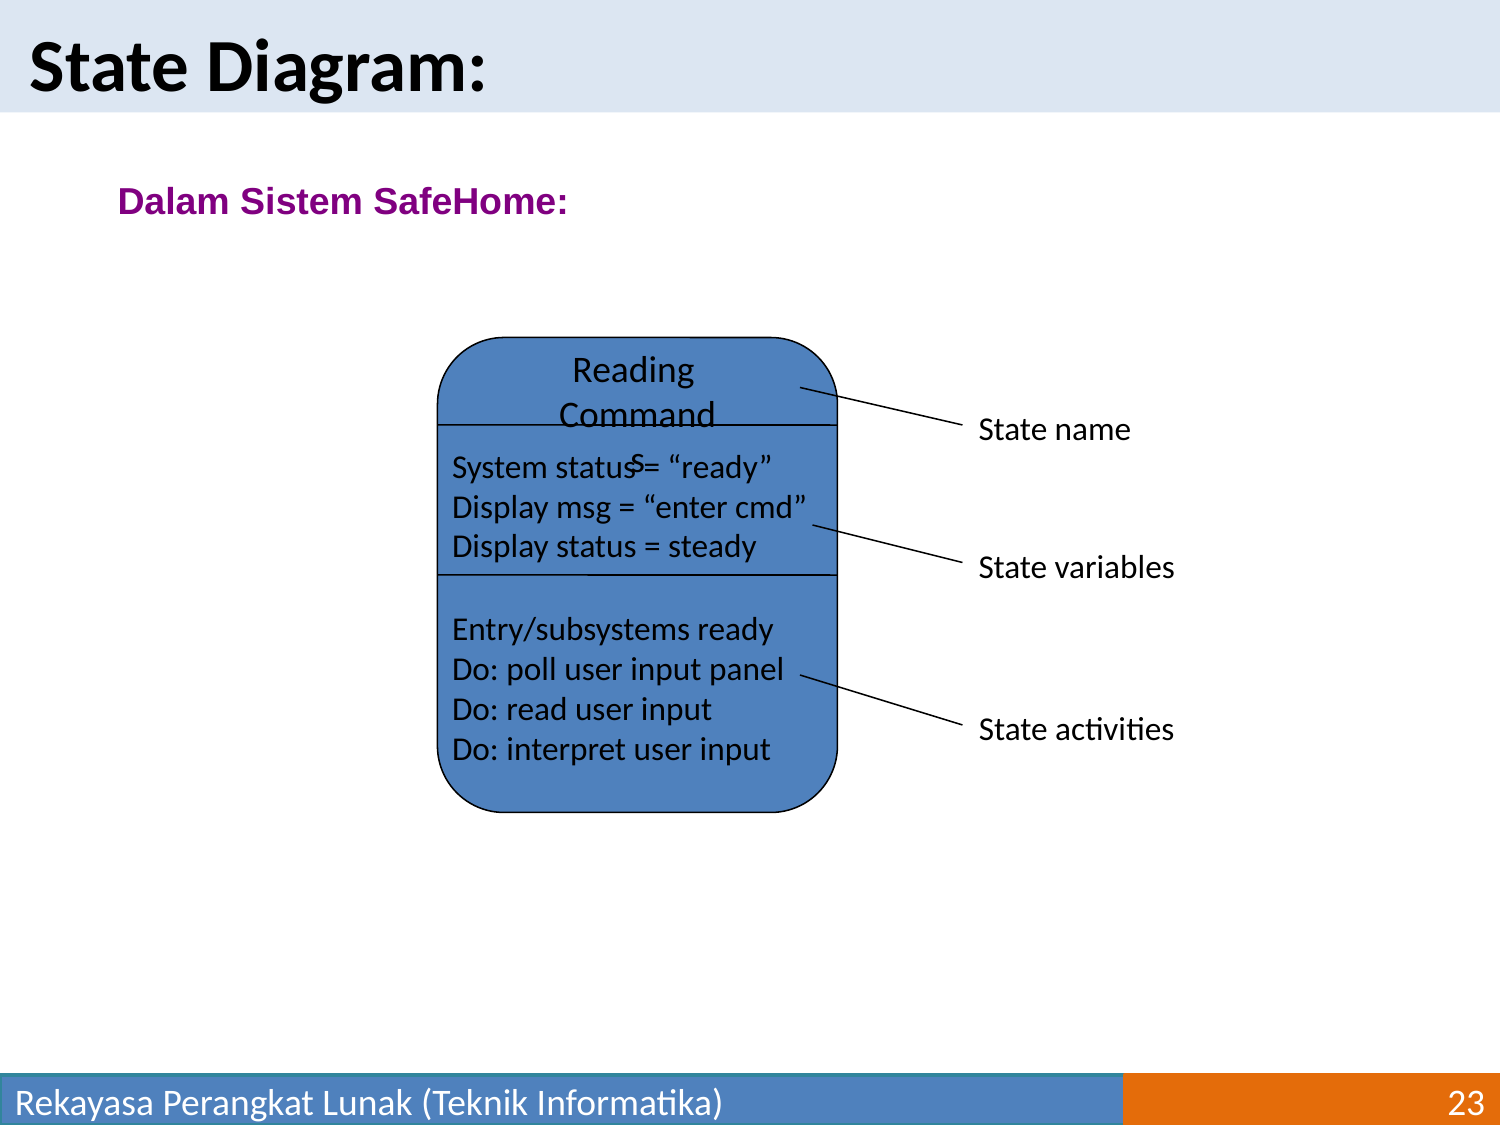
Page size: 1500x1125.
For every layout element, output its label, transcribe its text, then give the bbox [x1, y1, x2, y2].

text_box System status = “ready” Display msg = “enter cmd” Display status = steady [437, 437, 825, 572]
text_box Dalam Sistem SafeHome: [102, 174, 584, 231]
text_box 23 [1123, 1073, 1500, 1125]
text_box [0, 0, 1500, 115]
text_box [437, 337, 537, 424]
text_box Reading Commands [537, 337, 738, 437]
text_box [437, 425, 537, 437]
text_box State activities [964, 699, 1190, 755]
text_box State Diagram: [14, 9, 504, 114]
text_box State name [963, 400, 1147, 455]
text_box [738, 337, 838, 425]
text_box Rekayasa Perangkat Lunak (Teknik Informatika) [0, 1073, 1123, 1125]
text_box State variables [963, 537, 1191, 593]
text_box [437, 426, 838, 785]
text_box Entry/subsystems ready Do: poll user input panel Do: read user input Do: interpret user input [437, 599, 825, 815]
